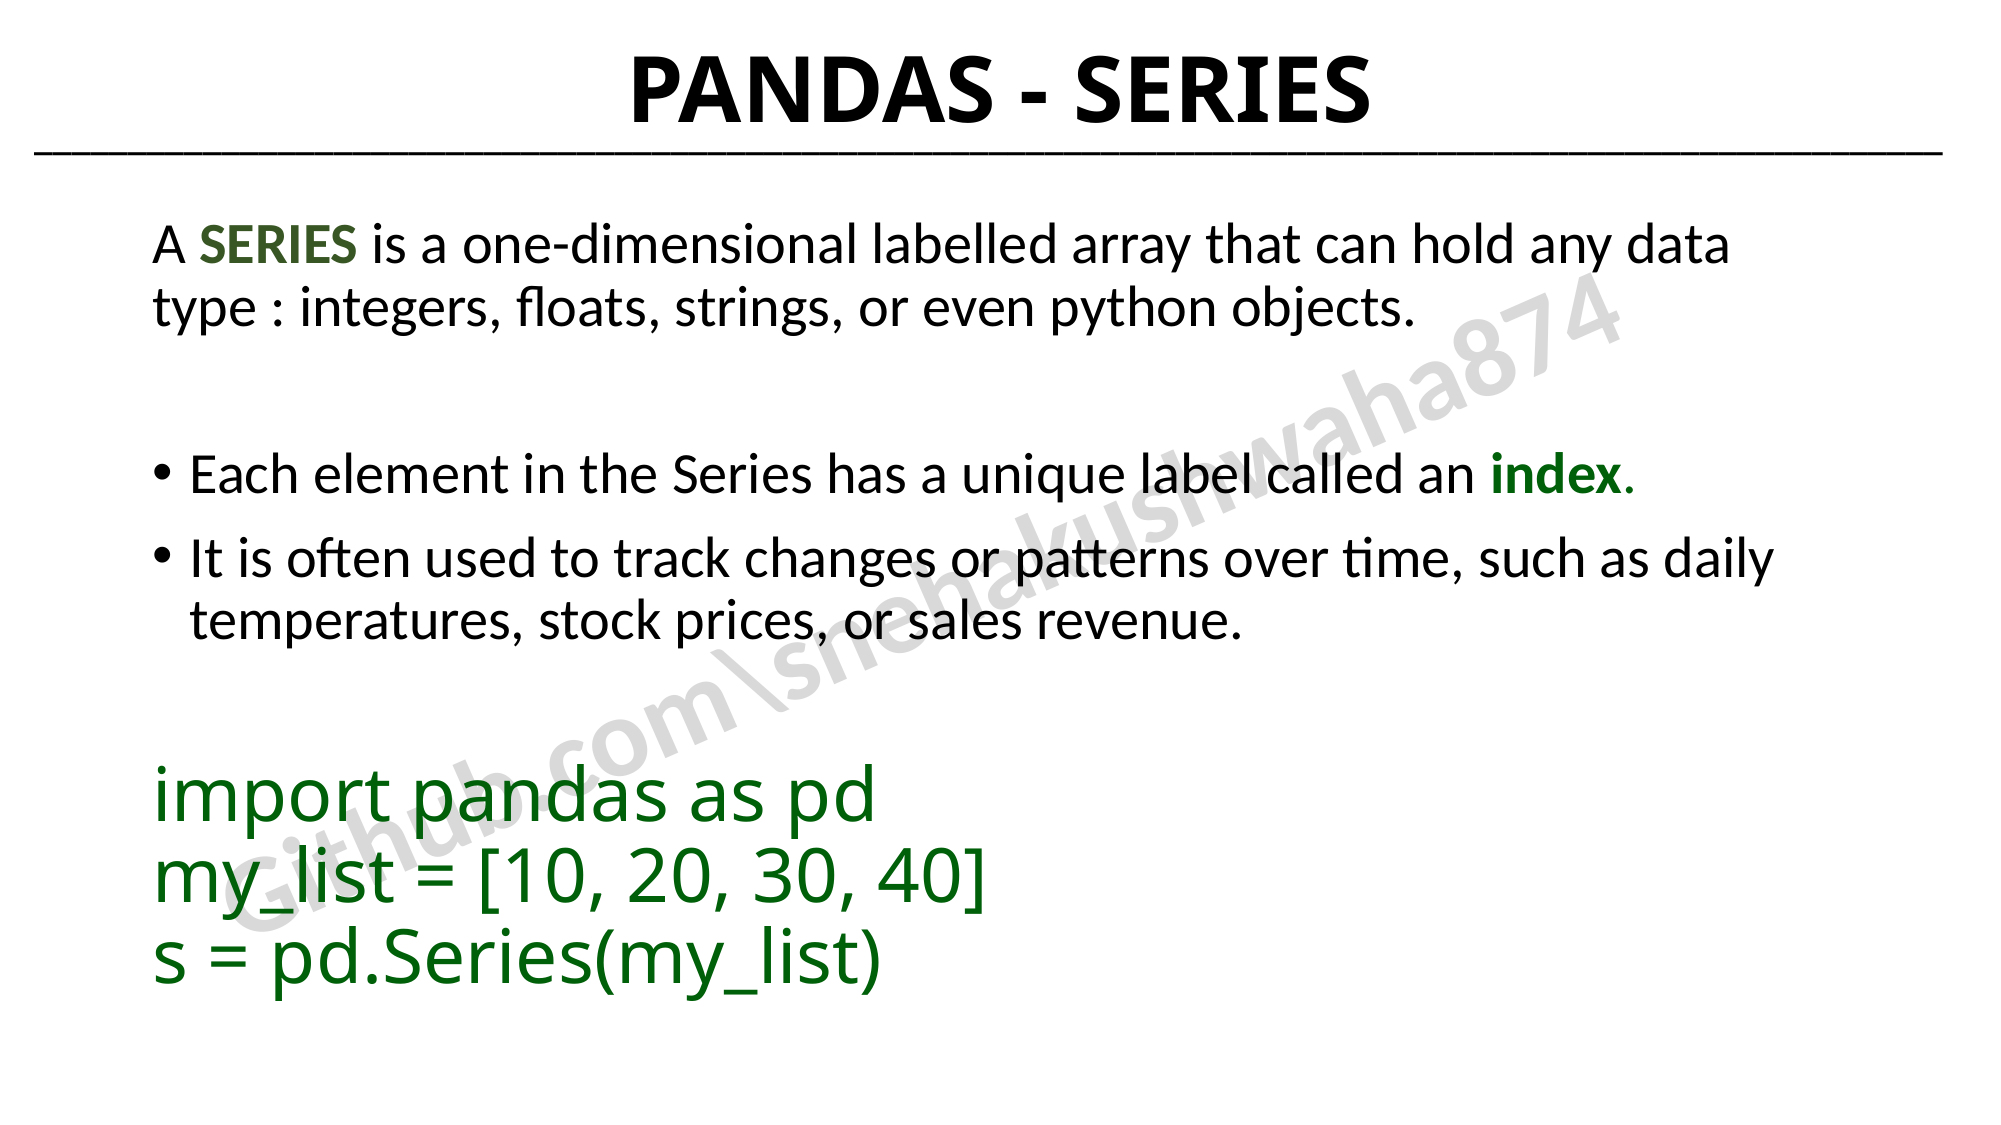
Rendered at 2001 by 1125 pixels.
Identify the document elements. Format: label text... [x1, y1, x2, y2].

text_box A SERIES is a one-dimensional labelled array that can hold any data type : integers, floats, strings, or even python objects. Each element in the Series has a unique label called an index. It is often used to track changes or patterns over time, such as daily temperatures, stock prices, or sales revenue. import pandas as pd my_list = [10, 20, 30, 40] s = pd.Series(my_list) [137, 205, 1863, 1090]
text_box PANDAS - SERIES [137, 35, 1863, 105]
text_box ______________________________________________________________________________________________________ [19, 105, 1979, 166]
